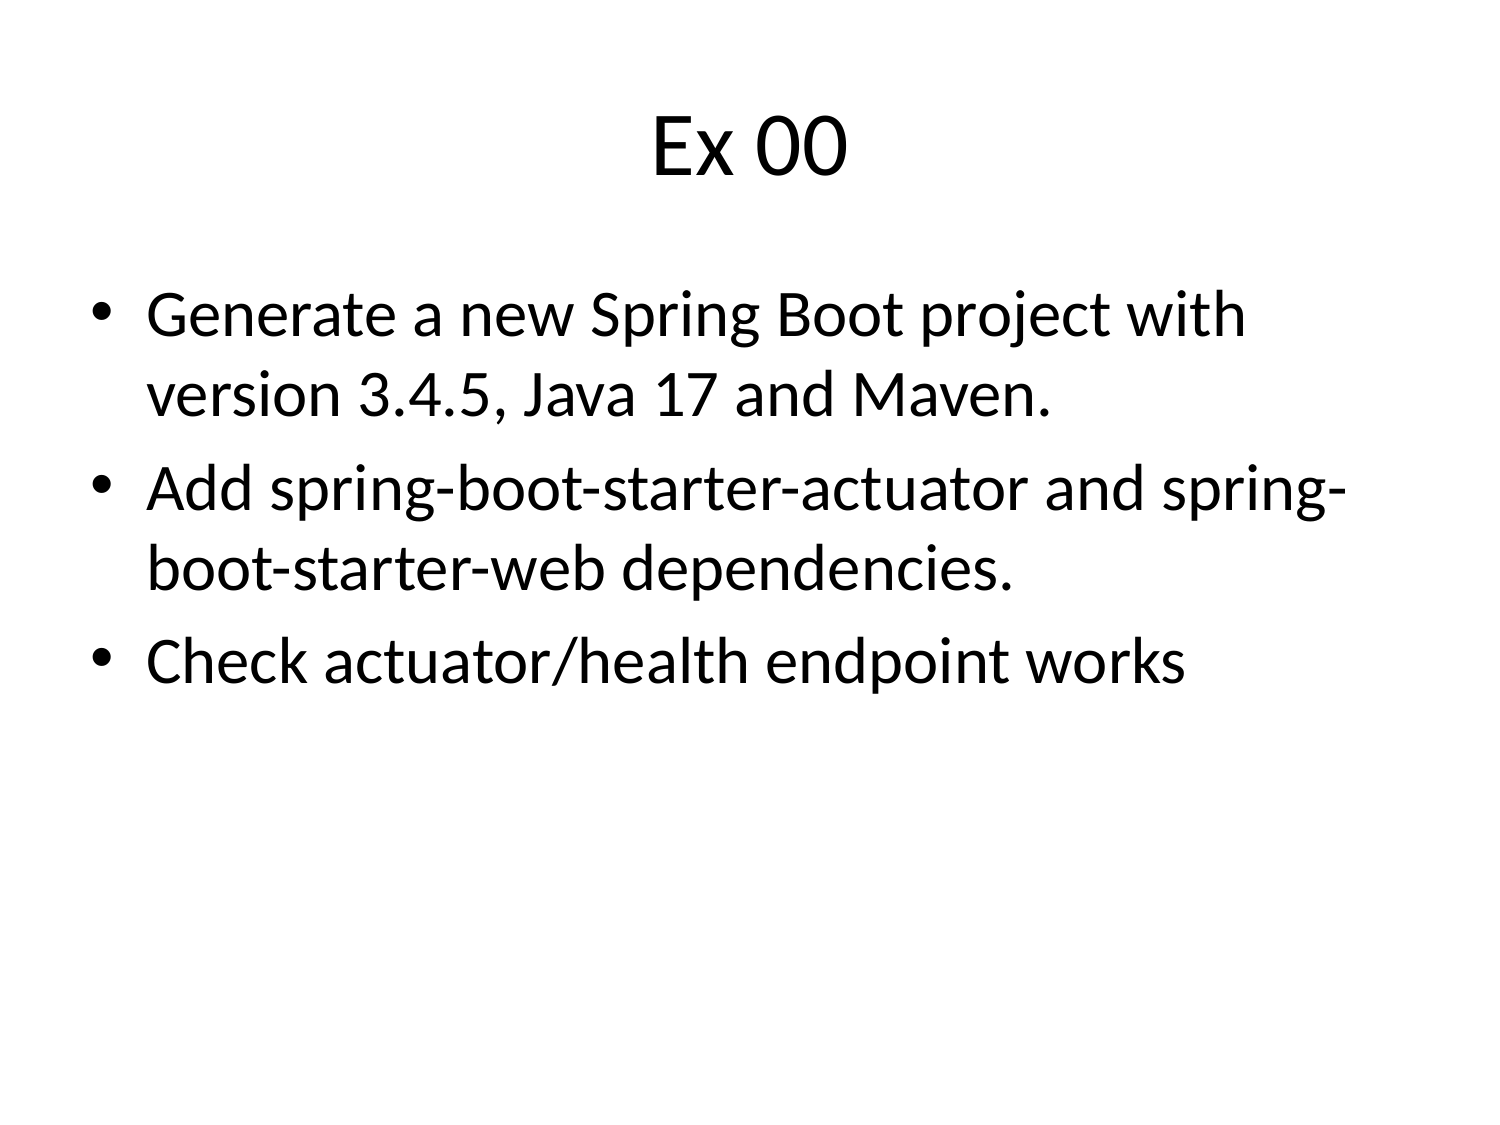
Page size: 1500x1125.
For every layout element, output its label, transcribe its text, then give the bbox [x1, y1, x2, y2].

list Generate a new Spring Boot project with version 3.4.5, Java 17 and Maven. Add spring-boot-starter-actuator and spring-boot-starter-web dependencies. Check actuator/health endpoint works [75, 262, 1425, 1005]
title Ex 00 [75, 45, 1425, 233]
